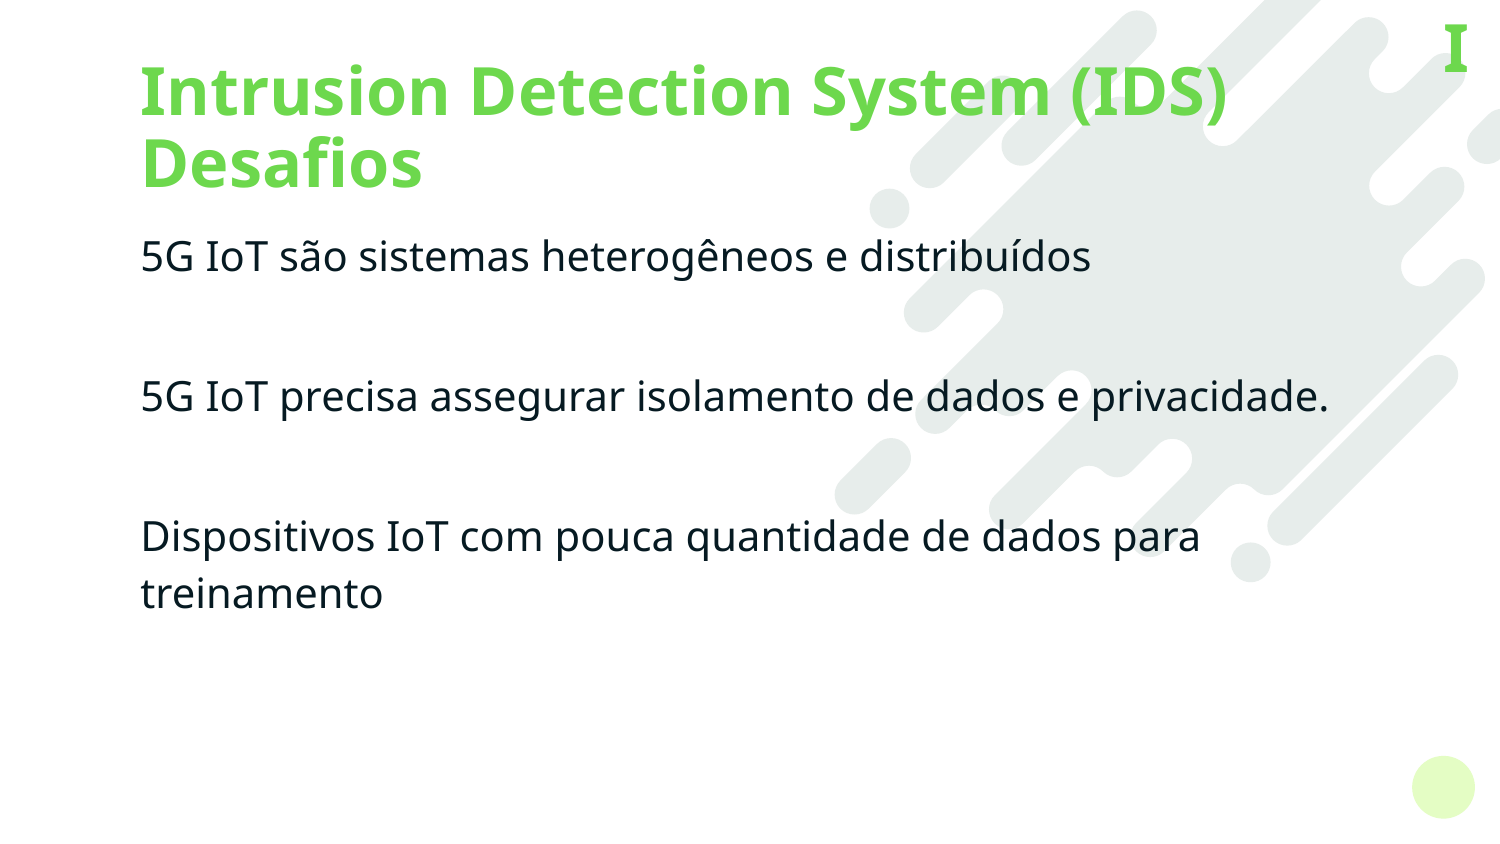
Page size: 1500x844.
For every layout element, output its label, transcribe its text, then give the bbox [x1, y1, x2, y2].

list 5G IoT são sistemas heterogêneos e distribuídos 5G IoT precisa assegurar isolamento de dados e privacidade. Dispositivos IoT com pouca quantidade de dados para treinamento [140, 222, 1360, 720]
title Intrusion Detection System (IDS) Desafios [140, 137, 1360, 203]
text_box I [1428, 0, 1500, 102]
